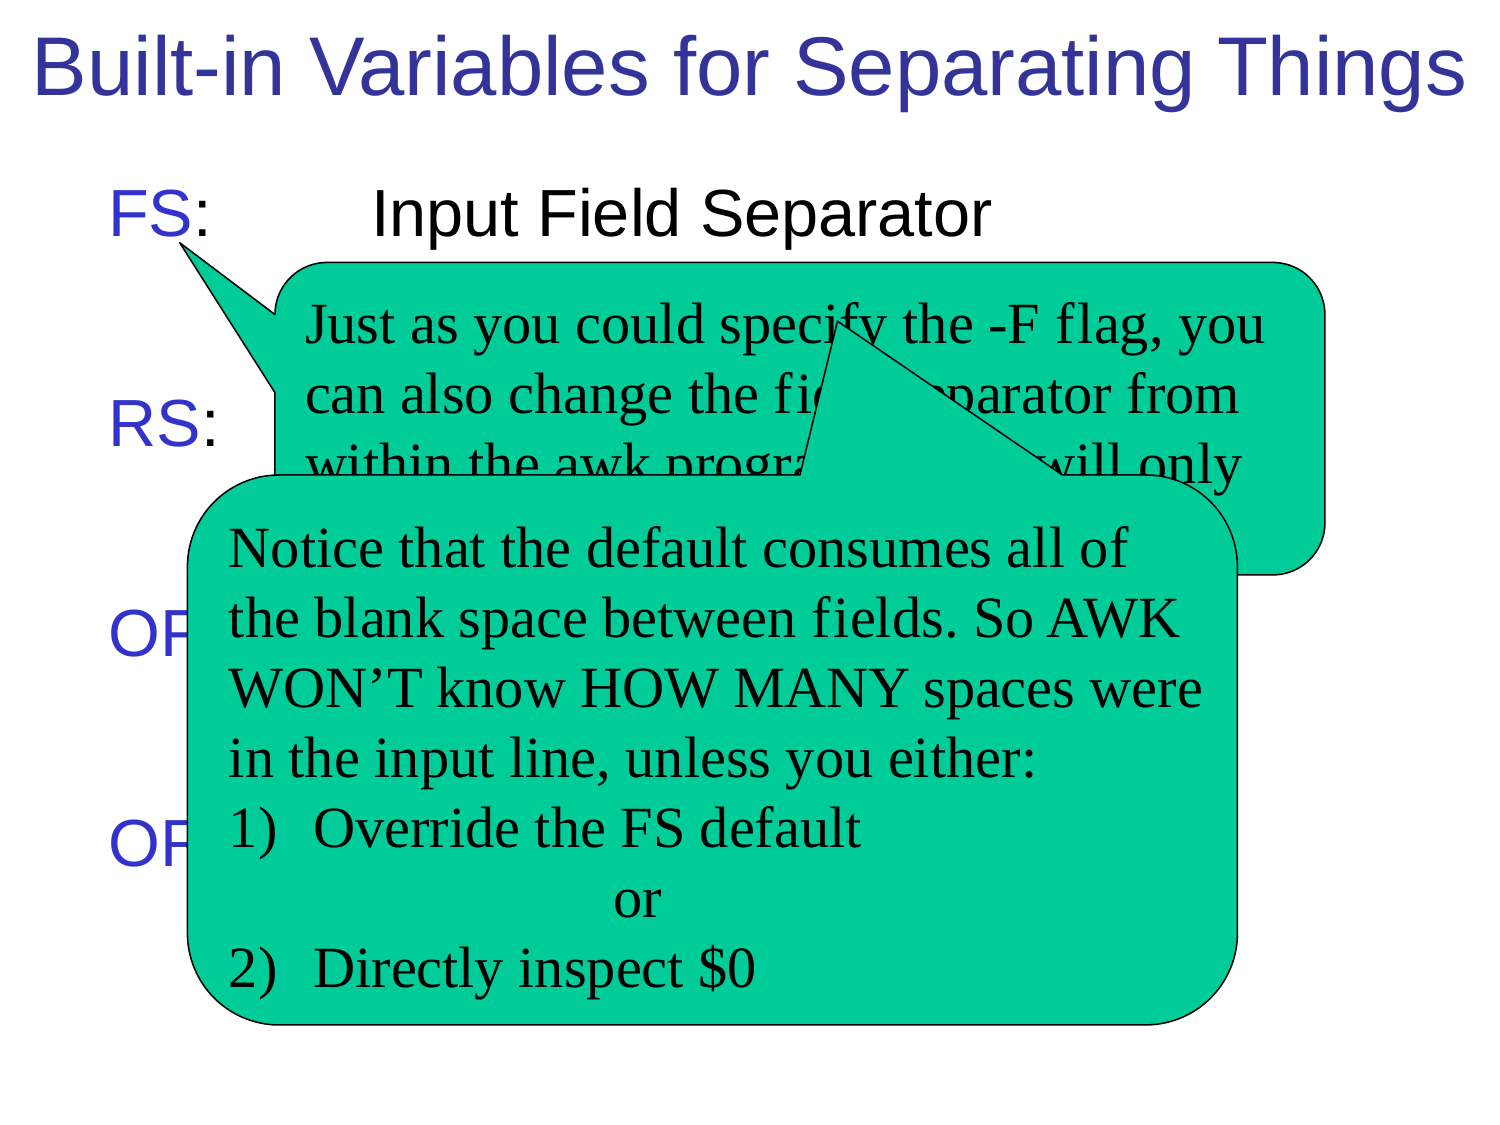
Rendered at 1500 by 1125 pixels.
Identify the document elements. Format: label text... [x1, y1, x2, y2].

text_box Just as you could specify the -F flag, you can also change the field separator from within the awk program (but it will only apply to future input lines/records). [179, 242, 1325, 575]
list FS: Input Field Separator Default: BEGIN{FS="[ \t]+"} RS: Input Record Separator Default: BEGIN{RS = "\n"} OFS: Output Field Separator Default: BEGIN{OFS=" "} ORS: Output Record Separator Default: BEGIN{ORS="\n"} [0, 162, 1413, 1038]
title Built-in Variables for Separating Things [0, 0, 1500, 126]
text_box Notice that the default consumes all of the blank space between fields. So AWK WON’T know HOW MANY spaces were in the input line, unless you either: Override the FS default or 2) Directly inspect $0 [187, 321, 1238, 1025]
